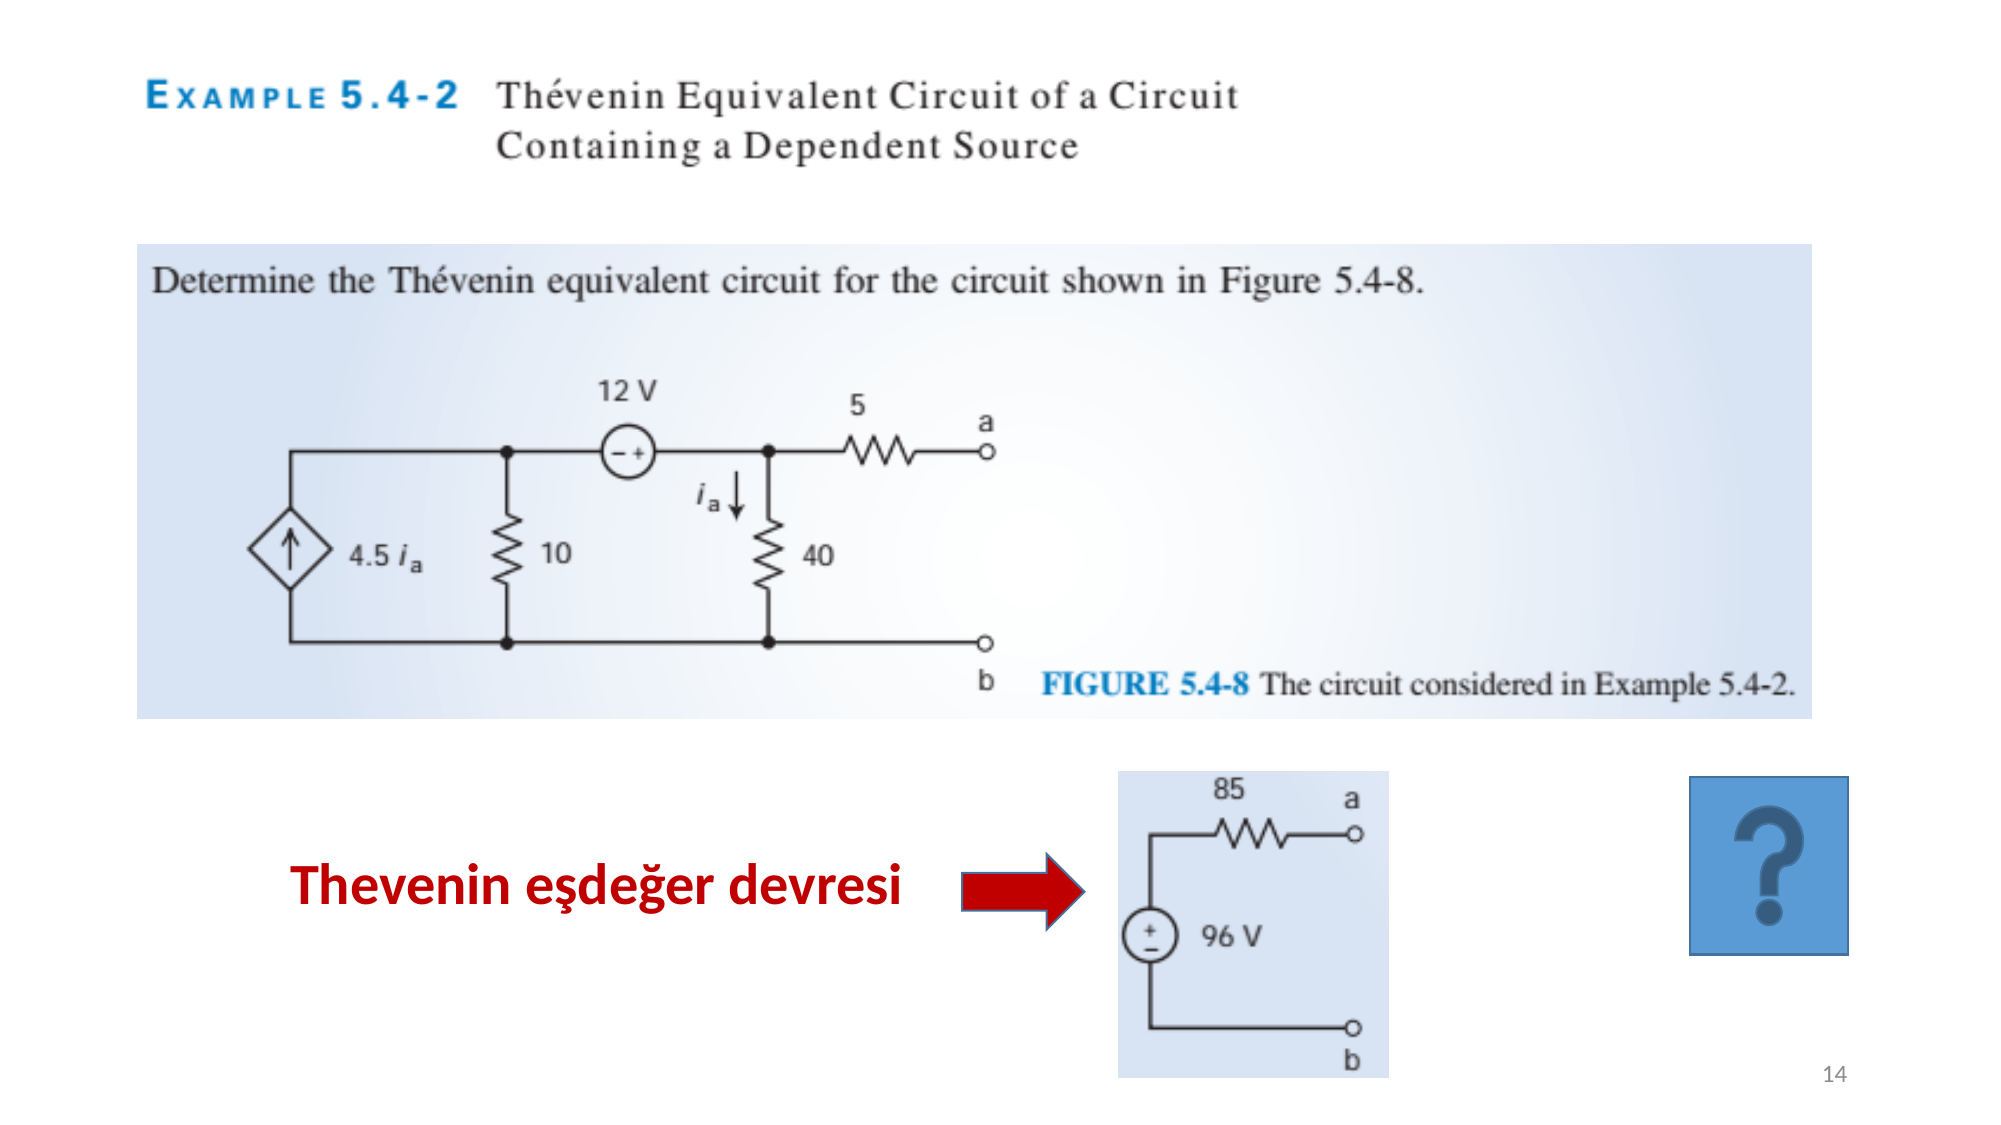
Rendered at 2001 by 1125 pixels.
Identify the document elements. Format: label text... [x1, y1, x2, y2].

text_box Thevenin eşdeğer devresi [275, 838, 918, 924]
text_box [961, 851, 1086, 933]
picture [1118, 771, 1389, 1078]
picture [137, 244, 1812, 719]
text_box [1689, 776, 1849, 956]
picture [137, 59, 1254, 176]
slide_number 14 [1412, 1042, 1863, 1103]
